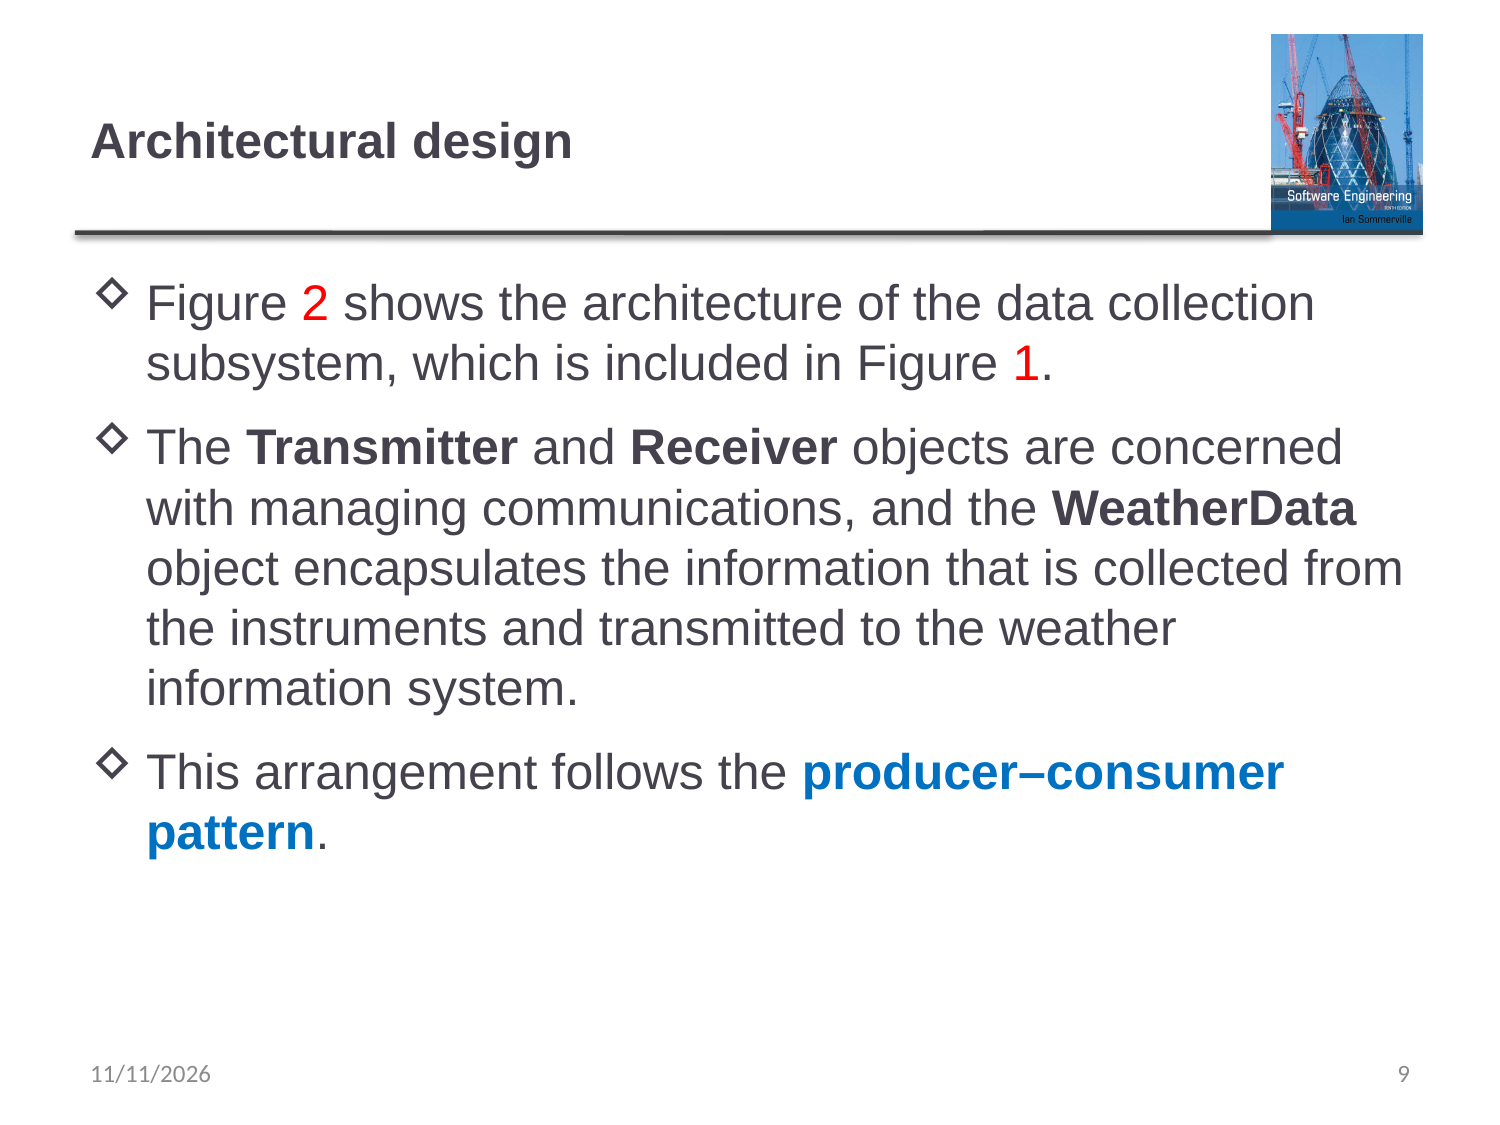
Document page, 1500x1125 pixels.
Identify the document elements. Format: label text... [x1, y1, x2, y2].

title Architectural design [74, 44, 1272, 233]
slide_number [75, 1042, 425, 1103]
picture [1271, 34, 1423, 230]
slide_number 9 [1074, 1042, 1425, 1103]
list Figure 2 shows the architecture of the data collection subsystem, which is included in Figure 1. The Transmitter and Receiver objects are concerned with managing communications, and the WeatherData object encapsulates the information that is collected from the instruments and transmitted to the weather information system. This arrangement follows the producer–consumer pattern. [75, 262, 1425, 1005]
